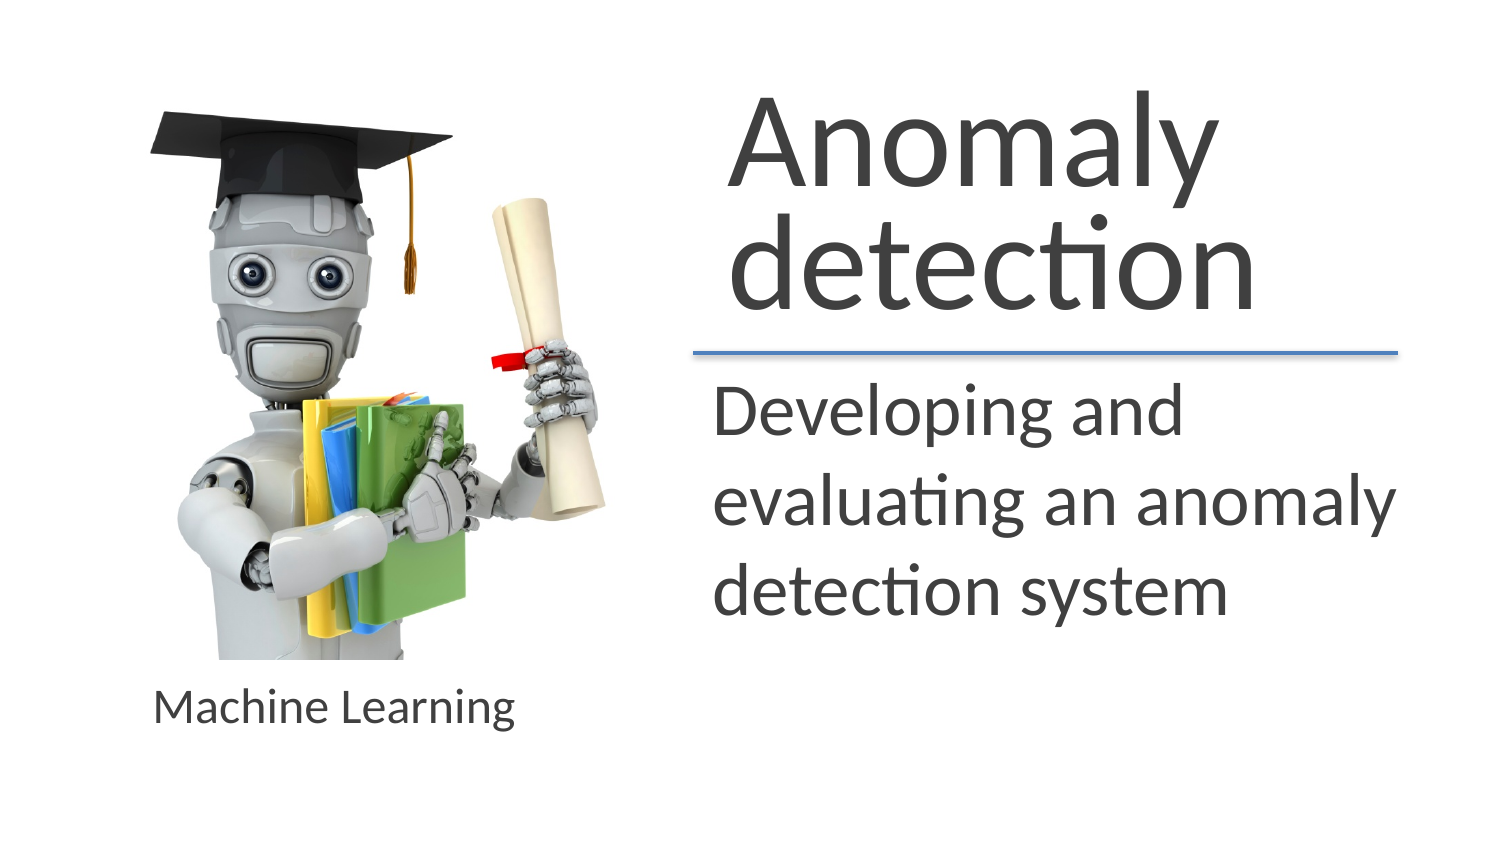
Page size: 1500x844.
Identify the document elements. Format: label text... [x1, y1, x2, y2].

title Developing and evaluating an anomaly detection system [697, 357, 1435, 633]
picture [112, 59, 638, 660]
text_box Machine Learning [137, 669, 613, 772]
text_box Anomaly detection [712, 96, 1427, 332]
